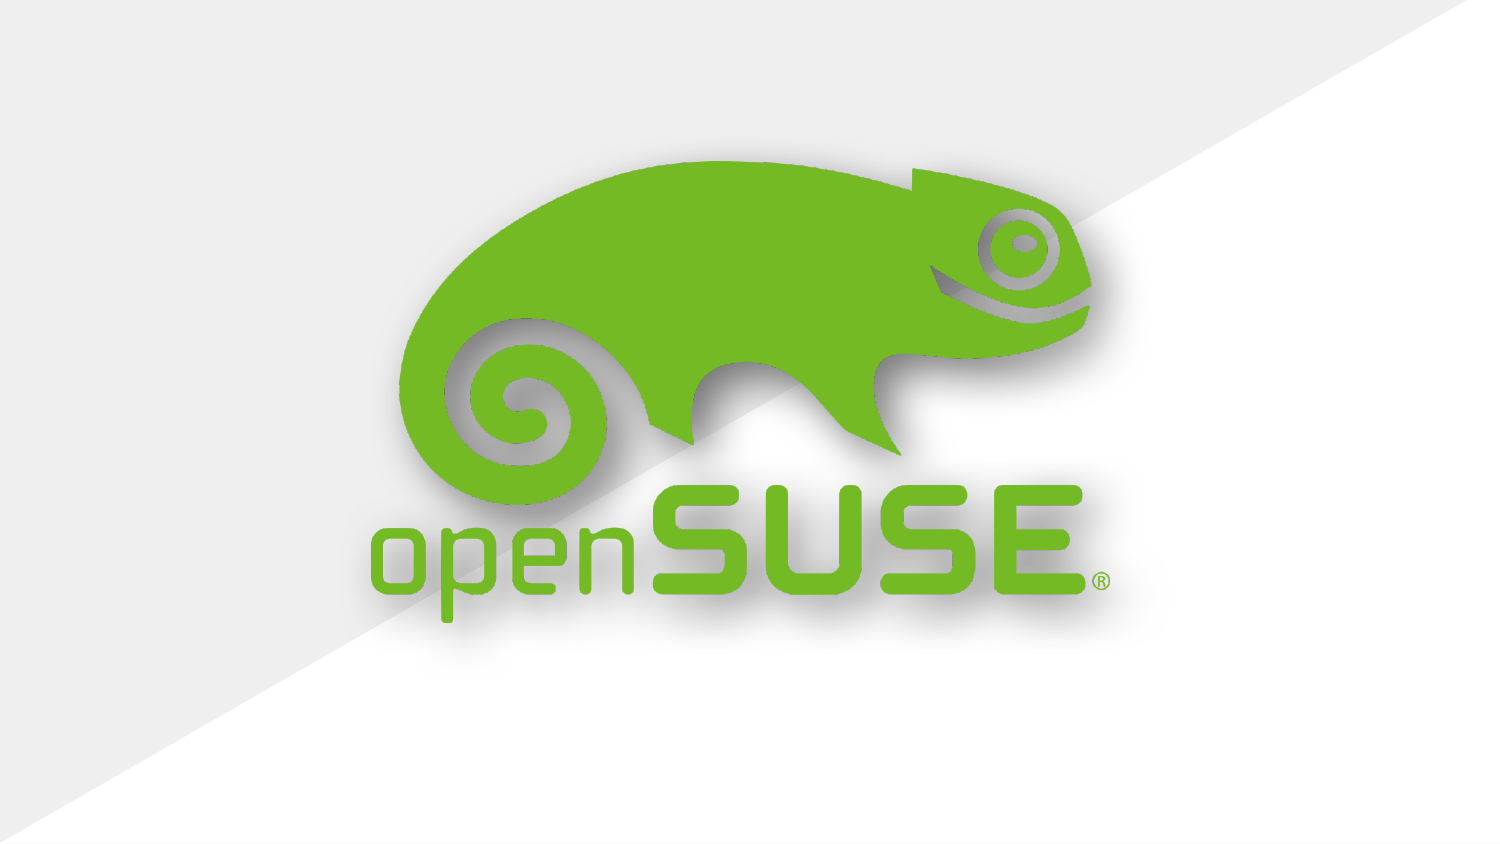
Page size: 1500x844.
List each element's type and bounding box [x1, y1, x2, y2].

picture [371, 161, 1110, 624]
